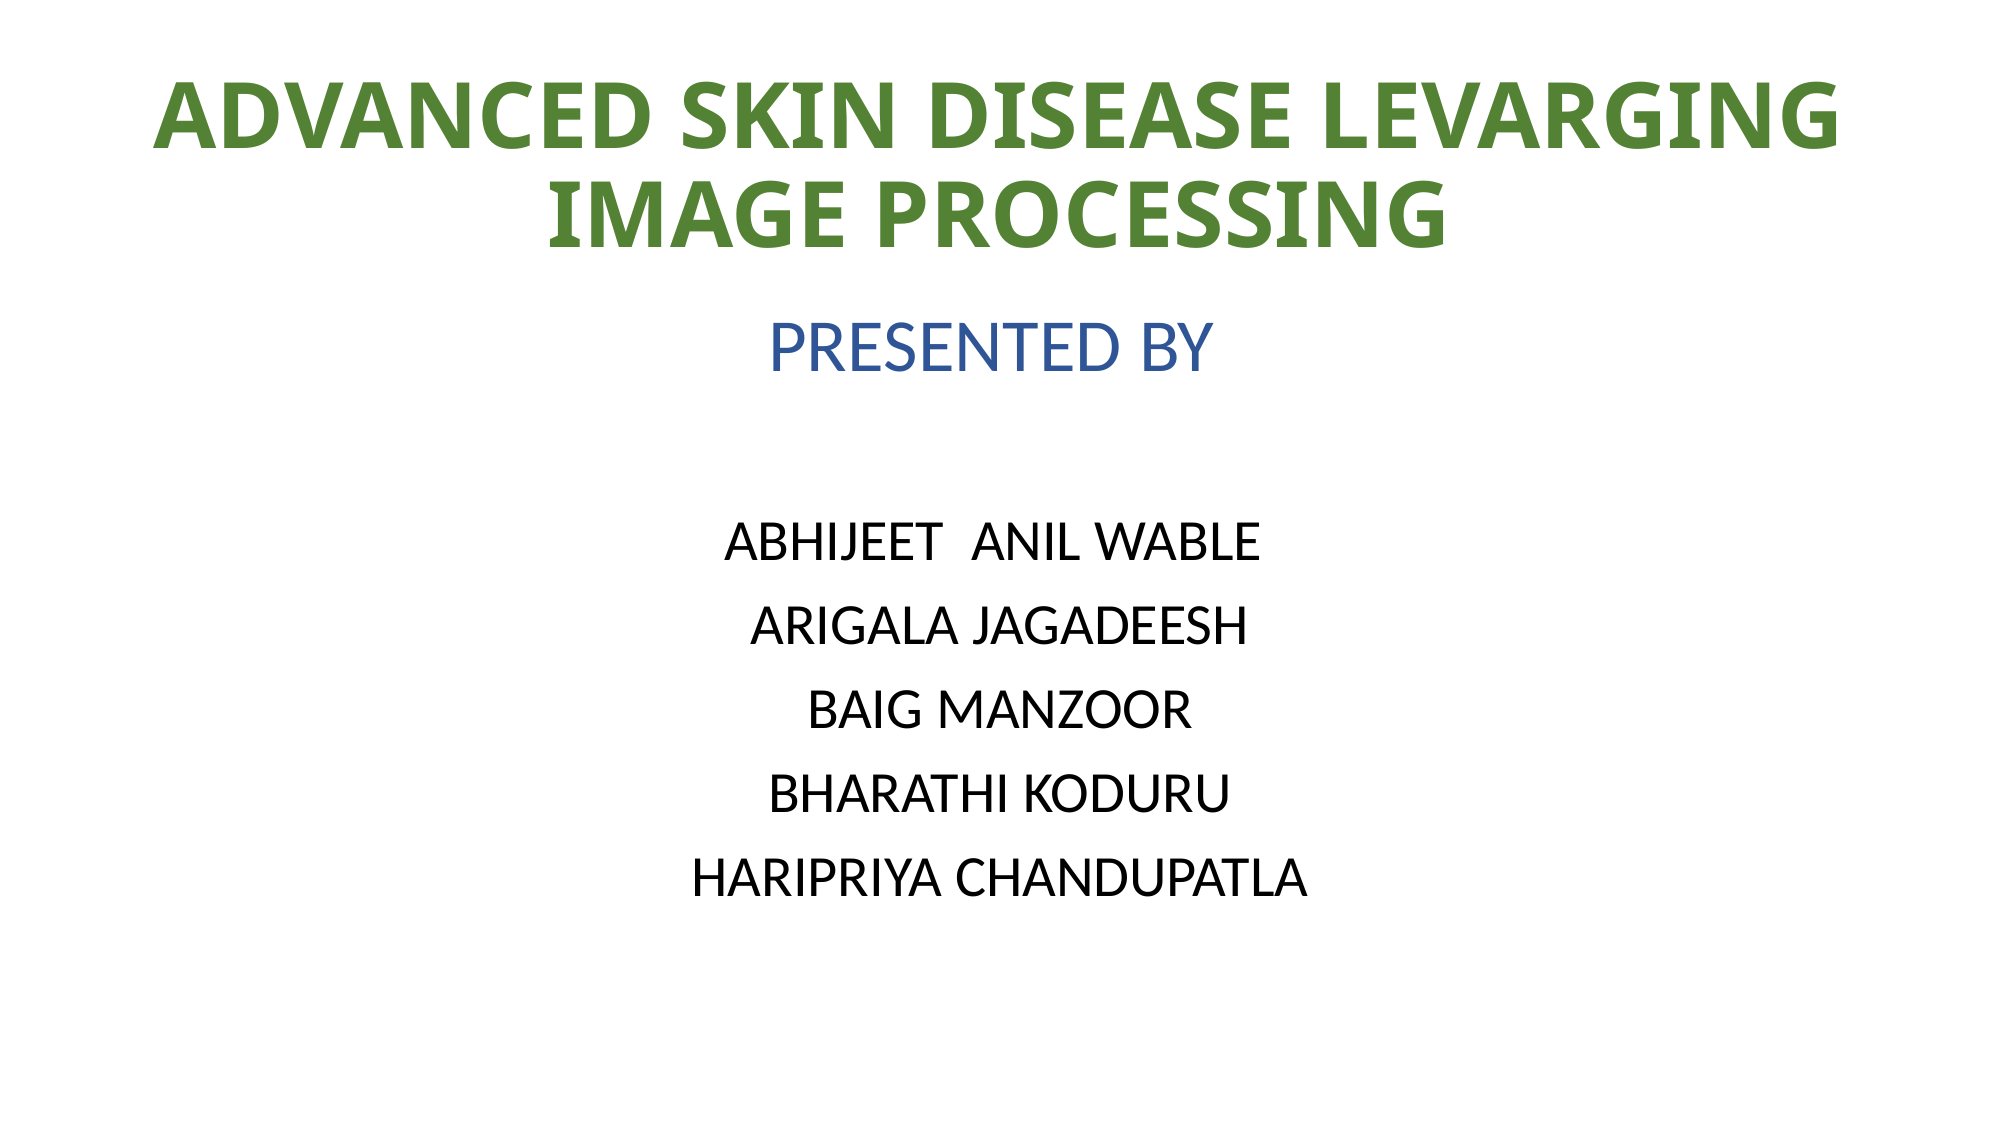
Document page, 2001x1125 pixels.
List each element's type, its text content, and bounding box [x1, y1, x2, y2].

list PRESENTED BY ABHIJEET ANIL WABLE ARIGALA JAGADEESH BAIG MANZOOR BHARATHI KODURU HARIPRIYA CHANDUPATLA [137, 299, 1863, 1014]
title ADVANCED SKIN DISEASE LEVARGING IMAGE PROCESSING [137, 59, 1863, 278]
